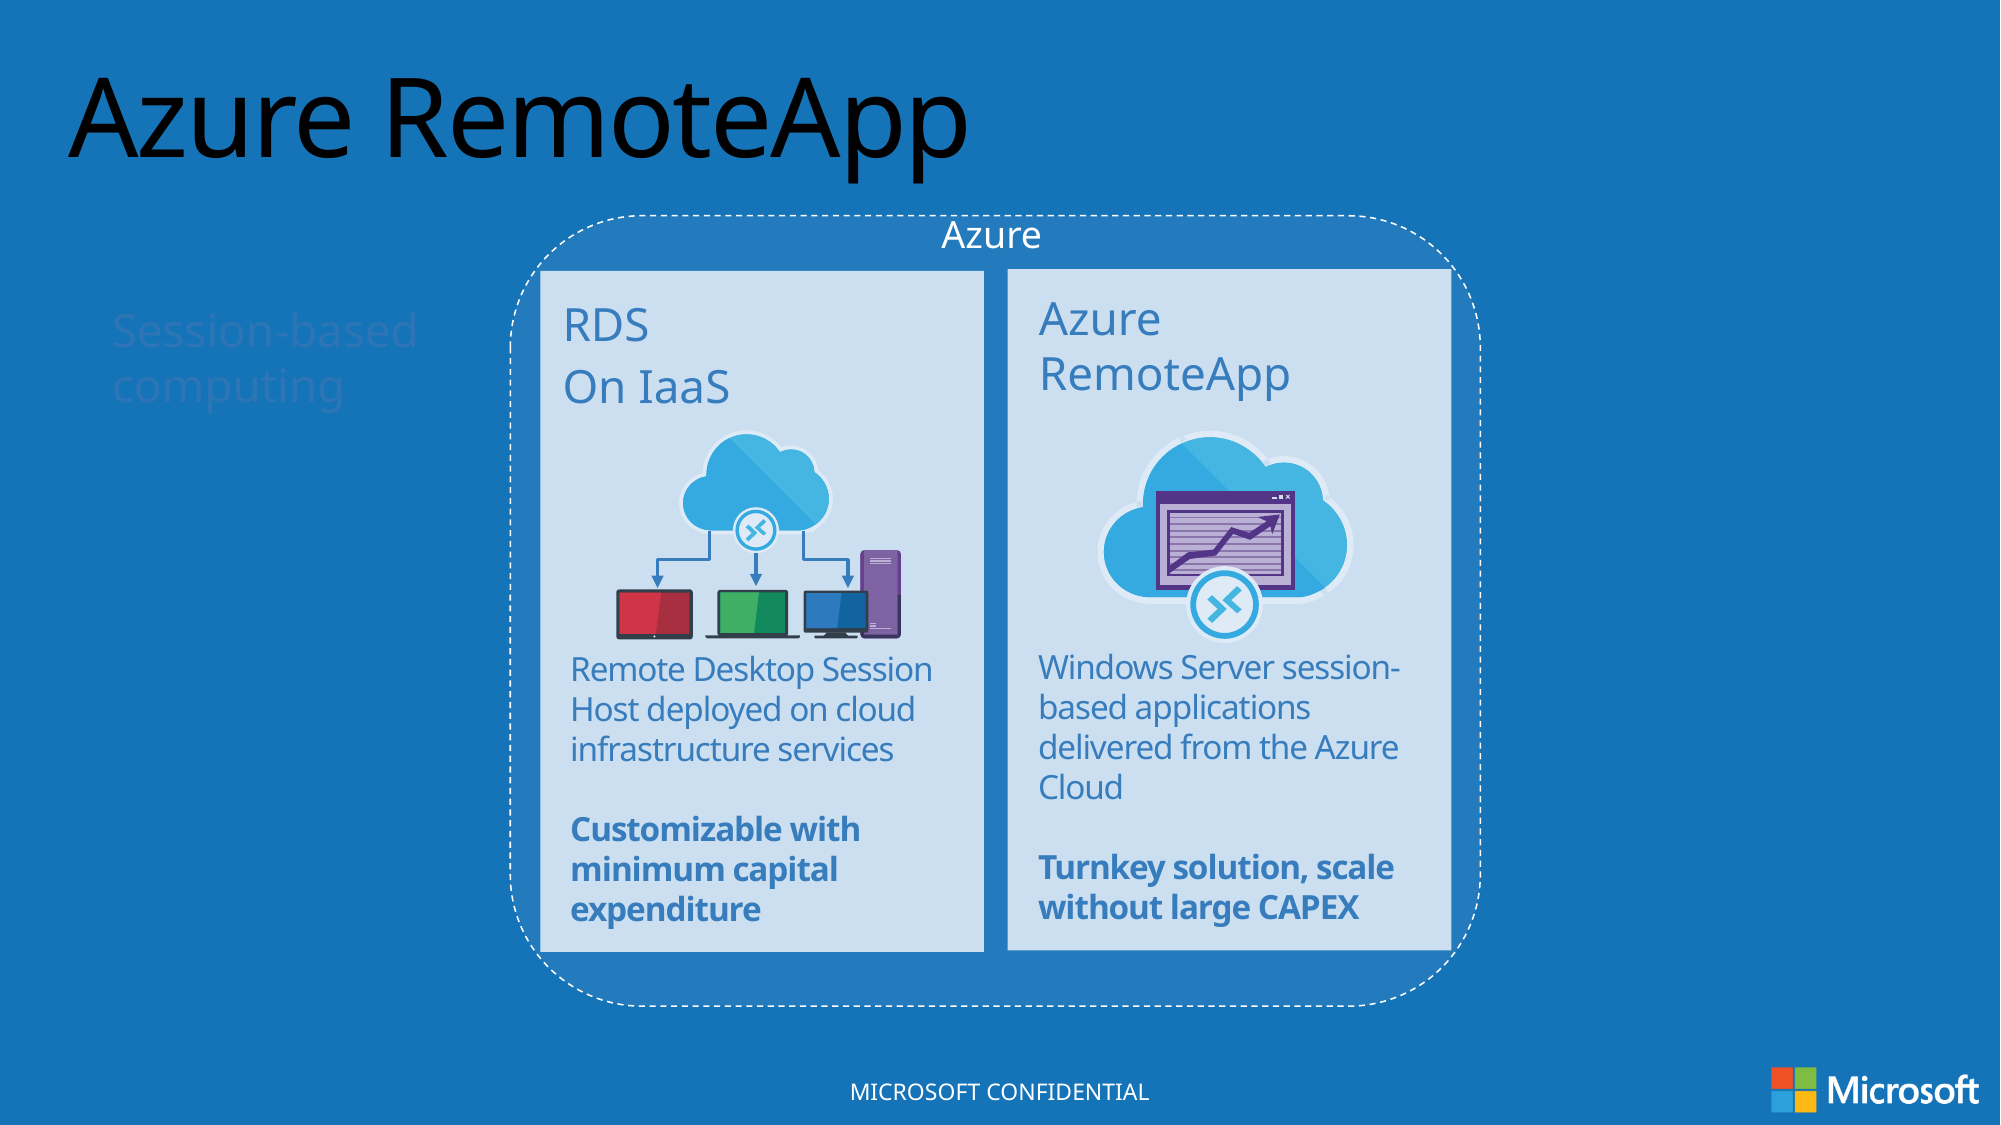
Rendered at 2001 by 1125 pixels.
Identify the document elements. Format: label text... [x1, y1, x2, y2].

picture [1770, 1066, 1980, 1113]
title Azure RemoteApp [44, 47, 1938, 196]
text_box [509, 214, 1482, 1007]
text_box Azure [911, 195, 1073, 277]
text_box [540, 270, 985, 953]
text_box Session-based computing [87, 286, 525, 427]
picture [1097, 430, 1354, 644]
